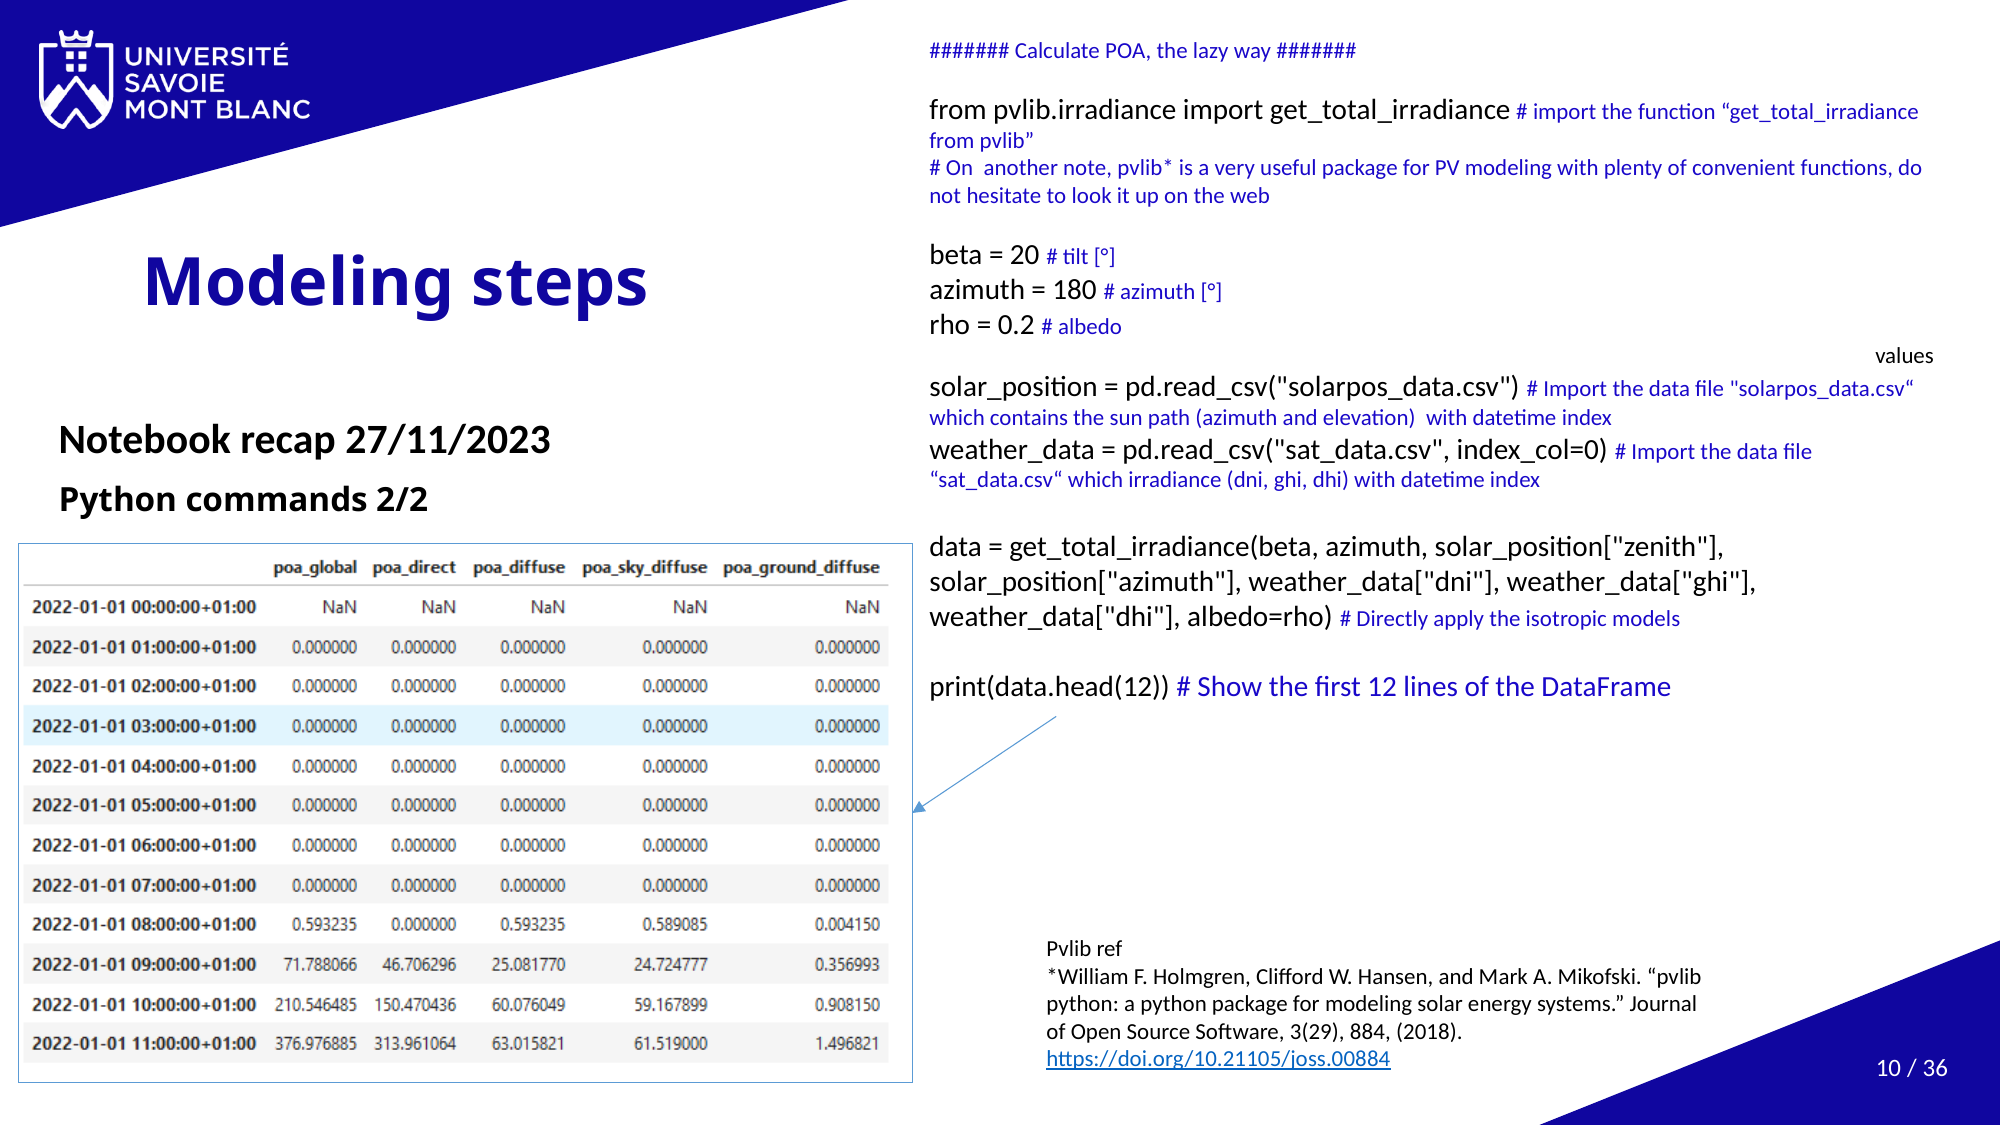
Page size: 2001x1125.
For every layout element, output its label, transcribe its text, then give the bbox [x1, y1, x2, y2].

list Notebook recap 27/11/2023 Python commands 2/2 [39, 409, 729, 543]
title Modeling steps [127, 250, 914, 318]
text_box ####### Calculate POA, the lazy way ####### from pvlib.irradiance import get_total_irradiance # import the function “get_total_irradiance from pvlib” # On another note, pvlib* is a very useful package for PV modeling with plenty of convenient functions, do not hesitate to look it up on the web beta = 20 # tilt [°] azimuth = 180 # azimuth [°] rho = 0.2 # albedo solar_position = pd.read_csv("solarpos_data.csv") # Import the data file "solarpos_data.csv“ which contains the sun path (azimuth and elevation) with datetime index weather_data = pd.read_csv("sat_data.csv", index_col=0) # Import the data file “sat_data.csv“ which irradiance (dni, ghi, dhi) with datetime index data = get_total_irradiance(beta, azimuth, solar_position["zenith"], solar_position["azimuth"], weather_data["dni"], weather_data["ghi"], weather_data["dhi"], albedo=rho) # Directly apply the isotropic models print(data.head(12)) # Show the first 12 lines of the DataFrame [914, 28, 1961, 710]
text_box values [1860, 333, 1964, 376]
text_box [912, 716, 1057, 813]
text_box Pvlib ref *William F. Holmgren, Clifford W. Hansen, and Mark A. Mikofski. “pvlib python: a python package for modeling solar energy systems.” Journal of Open Source Software, 3(29), 884, (2018). https://doi.org/10.21105/joss.00884 [1031, 926, 1736, 1079]
slide_number 10 / 36 [1769, 1037, 1964, 1097]
picture [17, 543, 913, 1083]
picture [39, 30, 310, 129]
